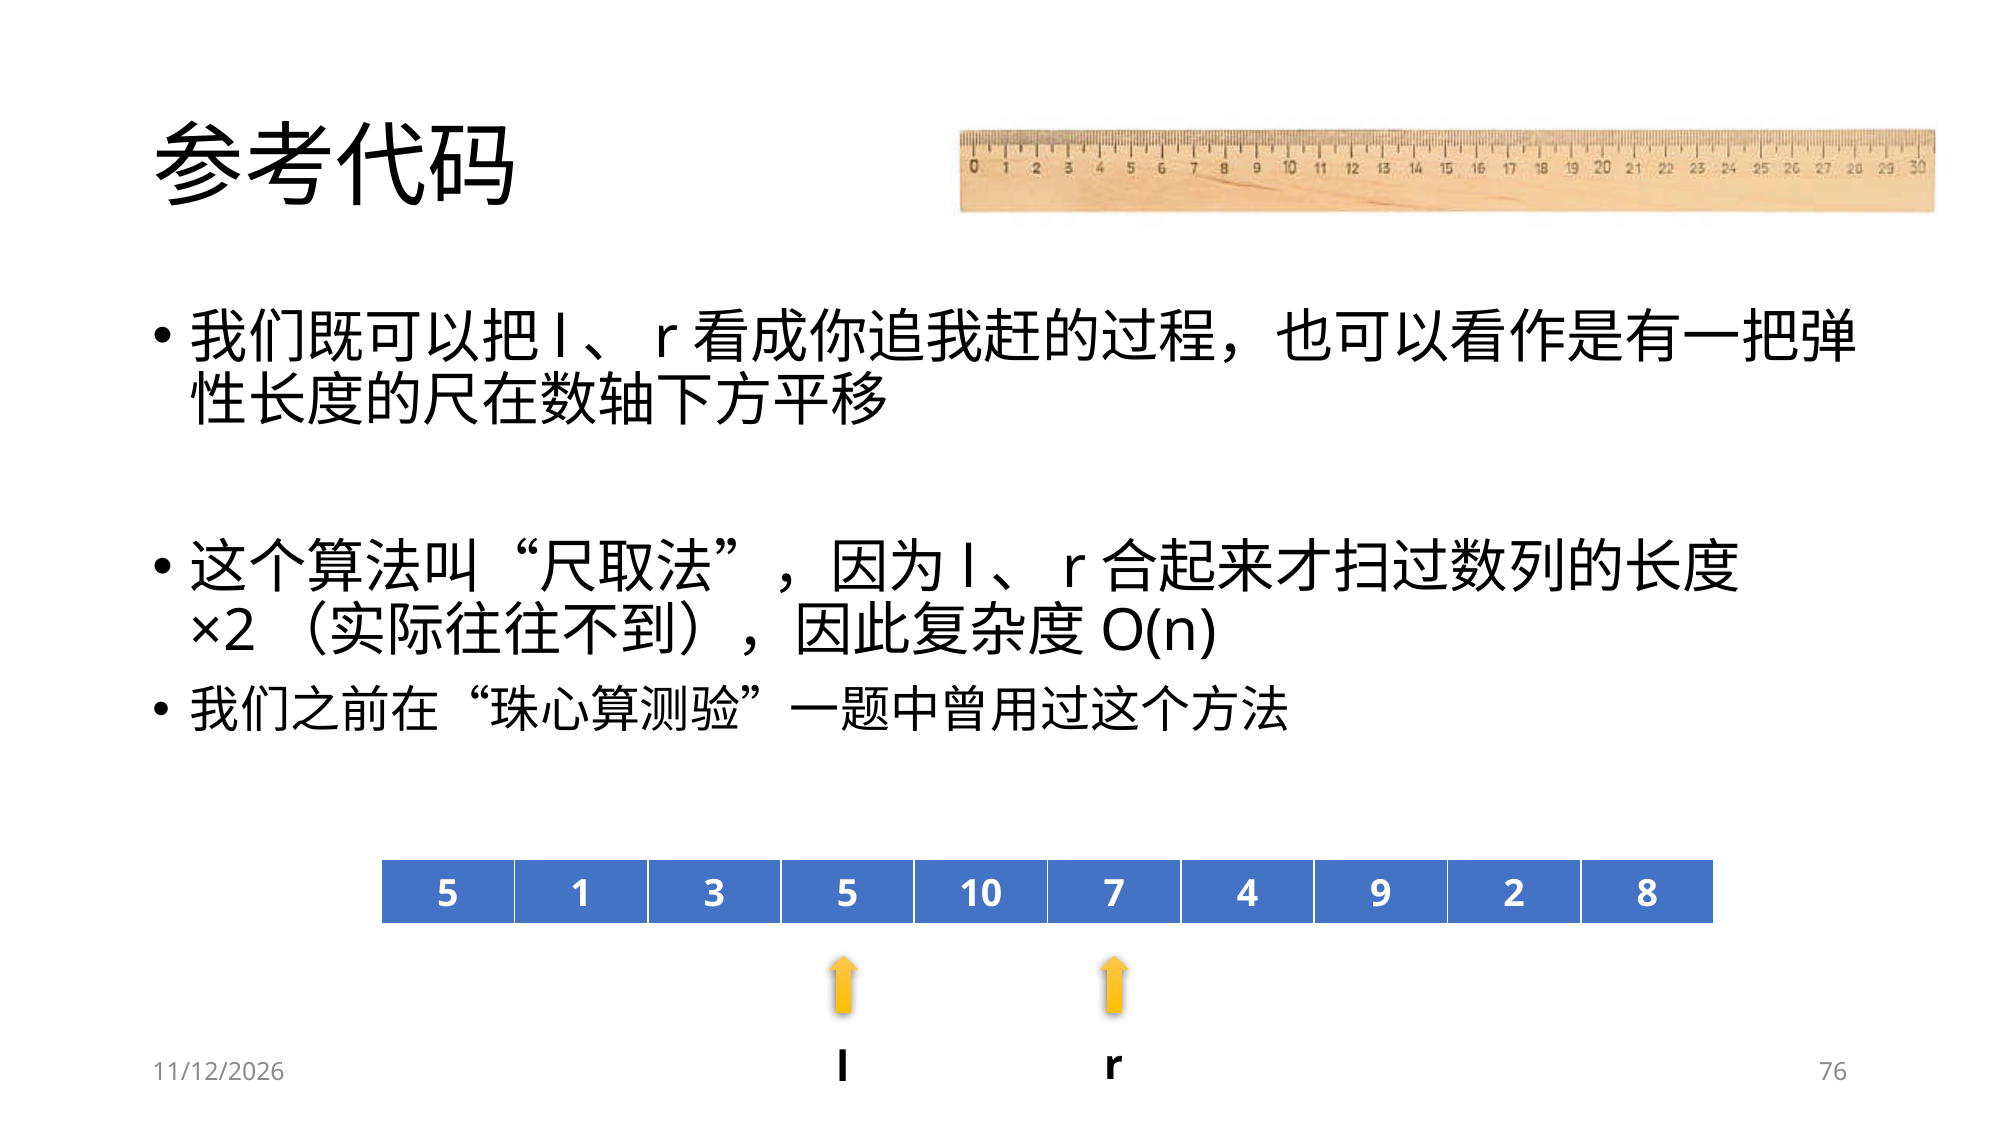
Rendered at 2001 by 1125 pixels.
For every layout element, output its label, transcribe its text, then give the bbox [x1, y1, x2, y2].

list 我们既可以把l、r看成你追我赶的过程，也可以看作是有一把弹性长度的尺在数轴下方平移 这个算法叫“尺取法”，因为l、r合起来才扫过数列的长度×2（实际往往不到），因此复杂度O(n) 我们之前在“珠心算测验”一题中曾用过这个方法 [137, 299, 1888, 1014]
table_header 4 [1182, 860, 1313, 923]
table_header 3 [649, 860, 780, 923]
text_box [822, 955, 864, 1098]
table_header 5 [382, 860, 514, 923]
table_header 5 [782, 860, 913, 923]
title 参考代码 [137, 59, 1863, 278]
table_header 1 [515, 860, 647, 923]
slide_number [137, 1042, 588, 1103]
table_header 2 [1448, 860, 1580, 923]
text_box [1090, 955, 1137, 1096]
table_header 8 [1582, 860, 1713, 923]
table_header 7 [1048, 860, 1180, 923]
picture [926, 111, 1973, 234]
table_header 10 [915, 860, 1047, 923]
slide_number 76 [1412, 1042, 1863, 1103]
table_header 9 [1315, 860, 1447, 923]
